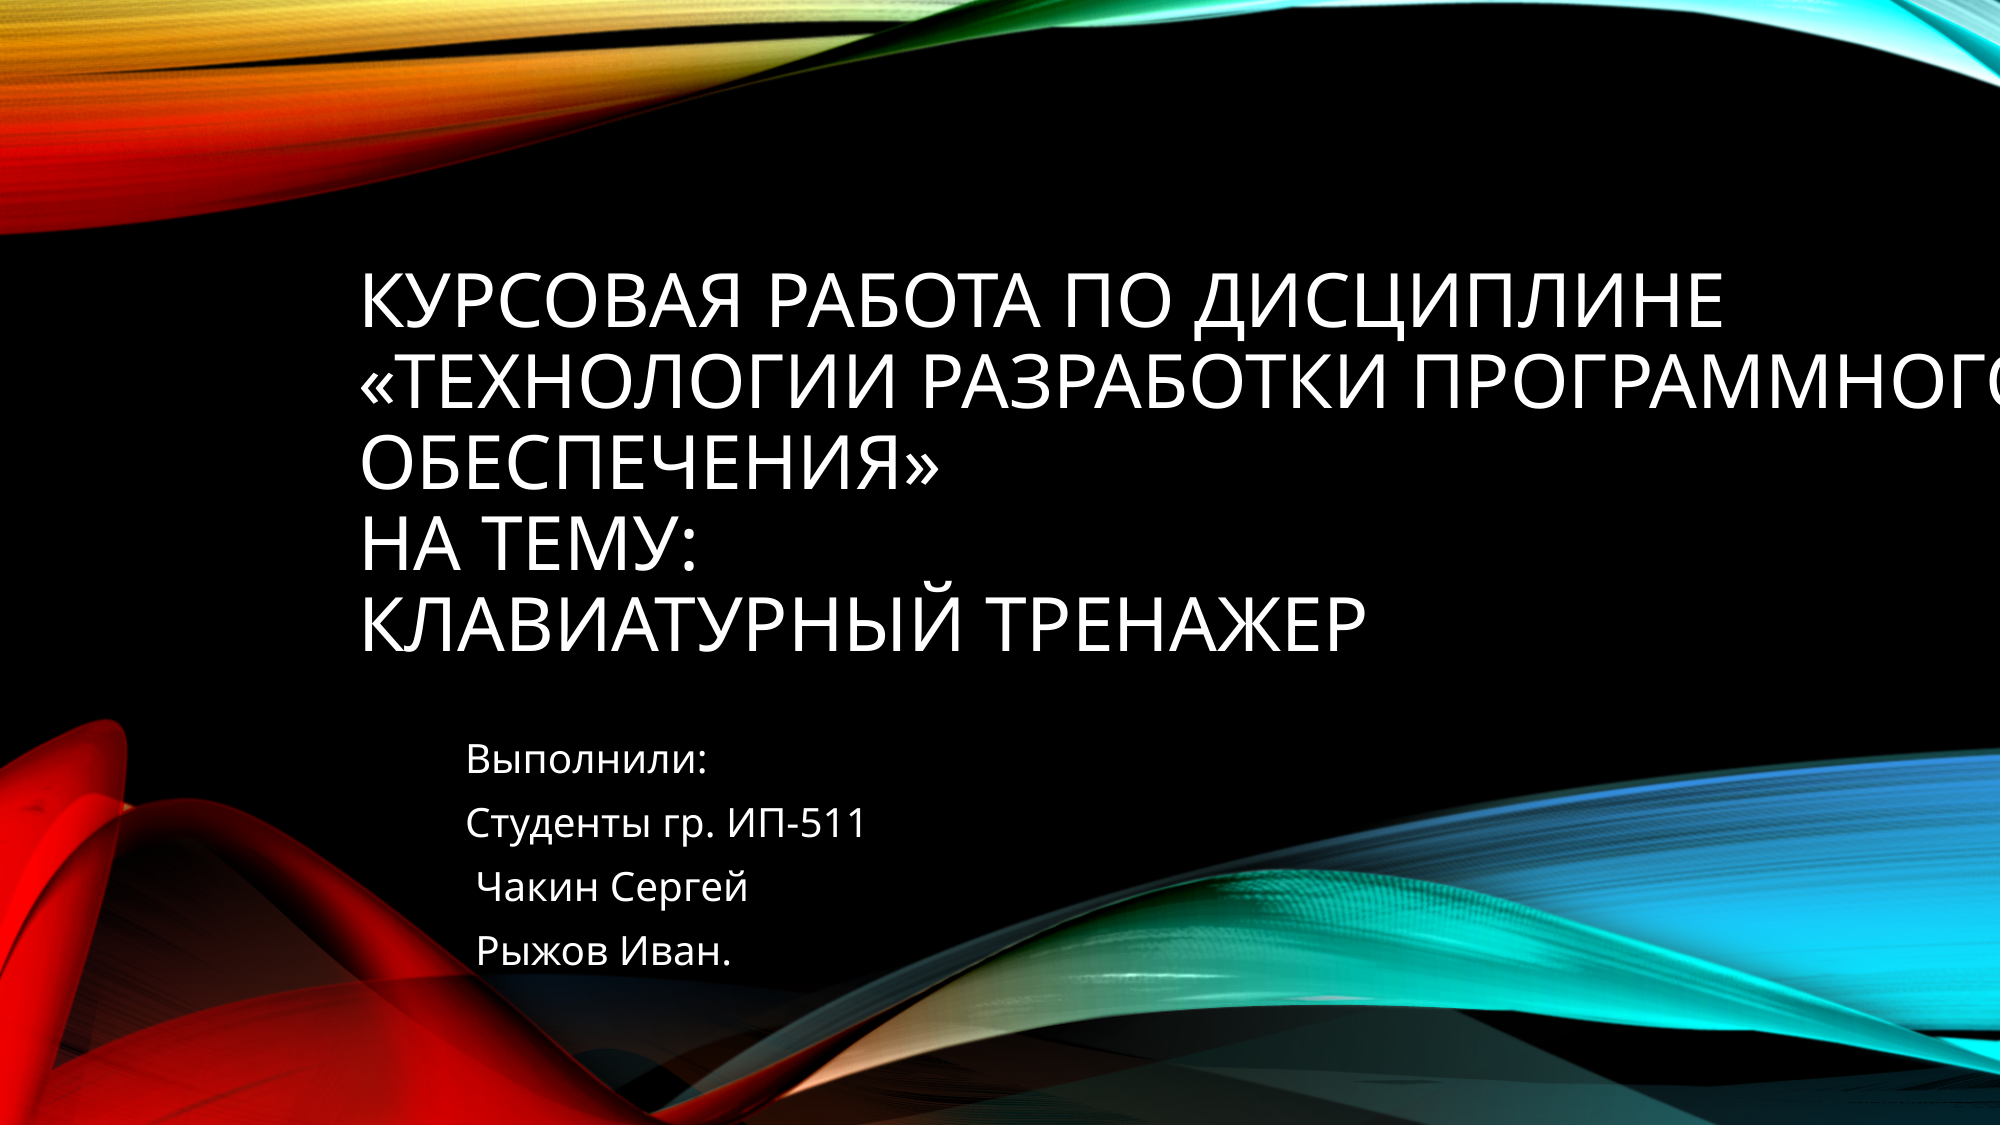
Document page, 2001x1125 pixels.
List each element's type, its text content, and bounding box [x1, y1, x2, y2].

subtitle Выполнили: Студенты гр. ИП-511 Чакин Сергей Рыжов Иван. [450, 731, 2000, 1048]
picture [0, 0, 2000, 237]
title Курсовая работа по дисциплине «Технологии разработки программного обеспечения» на тему: Клавиатурный тренажер [343, 158, 2000, 676]
picture [0, 717, 2000, 1125]
